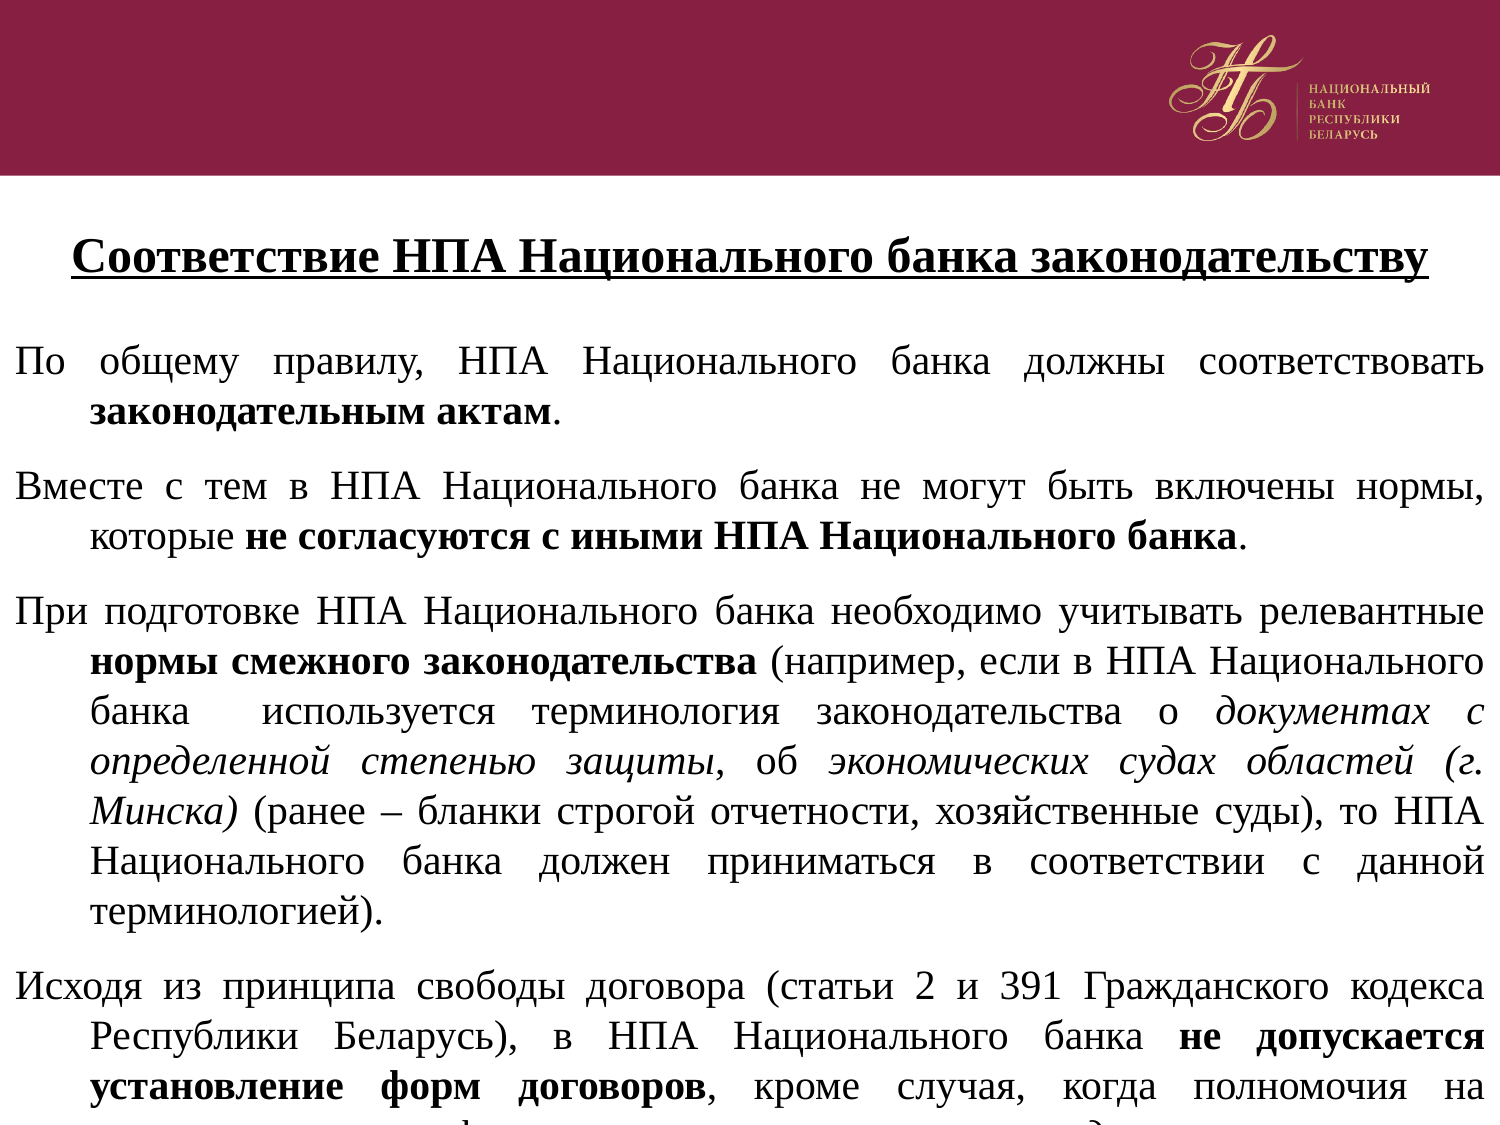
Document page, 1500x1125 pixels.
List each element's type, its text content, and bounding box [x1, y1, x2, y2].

text_box [58, 18, 1285, 125]
picture [1169, 35, 1430, 141]
text_box Соответствие НПА Национального банка законодательству По общему правилу, НПА Национального банка должны соответствовать законодательным актам. Вместе с тем в НПА Национального банка не могут быть включены нормы, которые не согласуются с иными НПА Национального банка. При подготовке НПА Национального банка необходимо учитывать релевантные нормы смежного законодательства (например, если в НПА Национального банка используется терминология законодательства о документах с определенной степенью защиты, об экономических судах областей (г. Минска) (ранее – бланки строгой отчетности, хозяйственные суды), то НПА Национального банка должен приниматься в соответствии с данной терминологией). Исходя из принципа свободы договора (статьи 2 и 391 Гражданского кодекса Республики Беларусь), в НПА Национального банка не допускается установление форм договоров, кроме случая, когда полномочия на установление таких форм прямо предусмотрены законодательным актом. [0, 215, 1500, 283]
